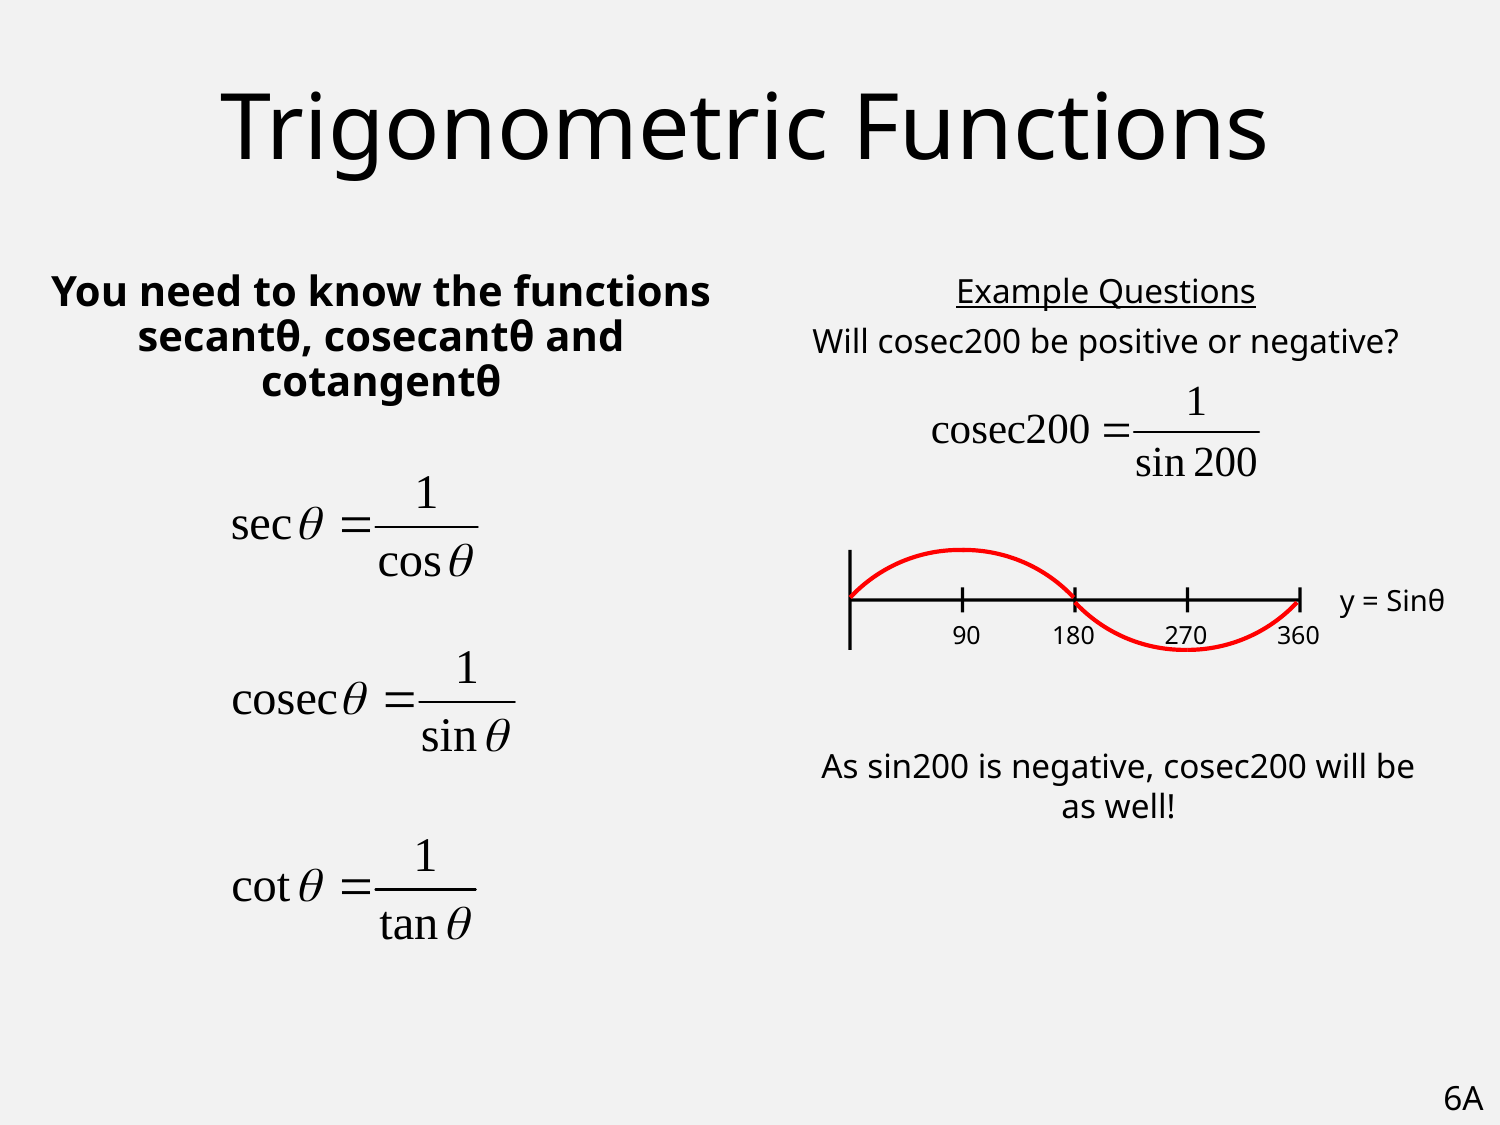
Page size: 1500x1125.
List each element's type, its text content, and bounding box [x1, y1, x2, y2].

text_box Example Questions [937, 262, 1275, 312]
text_box 270 [1149, 612, 1238, 658]
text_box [224, 462, 488, 588]
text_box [224, 637, 524, 763]
text_box [1187, 499, 1298, 642]
text_box As sin200 is negative, cosec200 will be as well! [800, 737, 1438, 832]
text_box 360 [1262, 612, 1350, 658]
text_box [963, 549, 1074, 700]
list You need to know the functions secantθ, cosecantθ and cotangentθ [24, 262, 738, 1005]
title Trigonometric Functions [98, 21, 1393, 239]
text_box y = Sinθ [1324, 574, 1475, 625]
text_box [224, 824, 484, 950]
text_box [1074, 499, 1187, 646]
text_box 6A [1428, 1069, 1500, 1125]
text_box [850, 549, 965, 700]
text_box Will cosec200 be positive or negative? [787, 312, 1425, 368]
text_box 90 [937, 612, 1000, 658]
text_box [924, 374, 1270, 486]
text_box 180 [1037, 612, 1113, 658]
